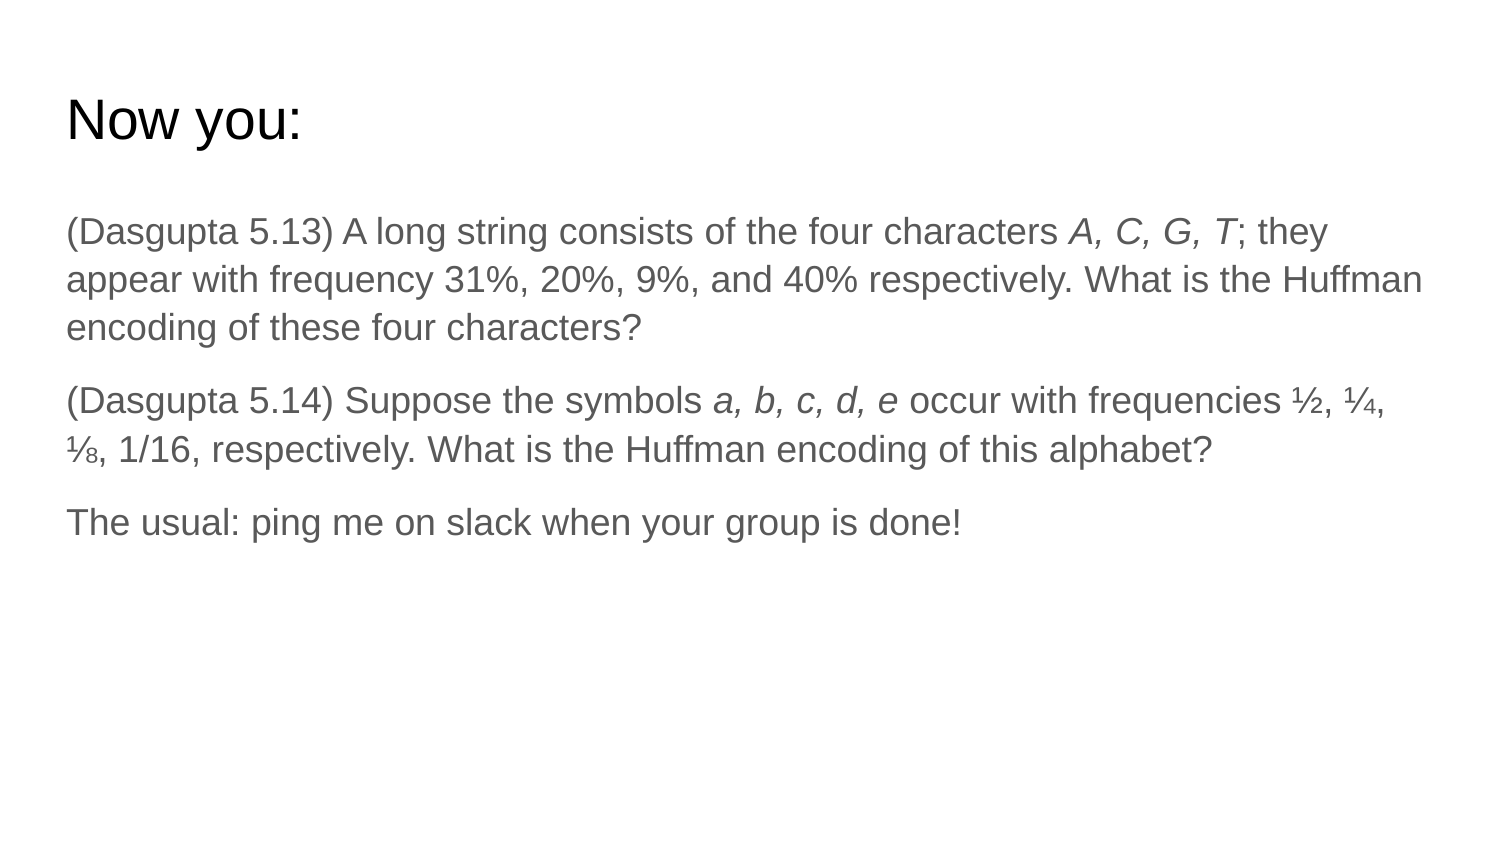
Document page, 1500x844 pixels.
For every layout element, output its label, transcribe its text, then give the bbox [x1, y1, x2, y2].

title Now you: [51, 72, 1449, 167]
list (Dasgupta 5.13) A long string consists of the four characters A, C, G, T; they appear with frequency 31%, 20%, 9%, and 40% respectively. What is the Huffman encoding of these four characters? (Dasgupta 5.14) Suppose the symbols a, b, c, d, e occur with frequencies ½, ¼, ⅛, 1/16, respectively. What is the Huffman encoding of this alphabet? The usual: ping me on slack when your group is done! [51, 189, 1449, 750]
